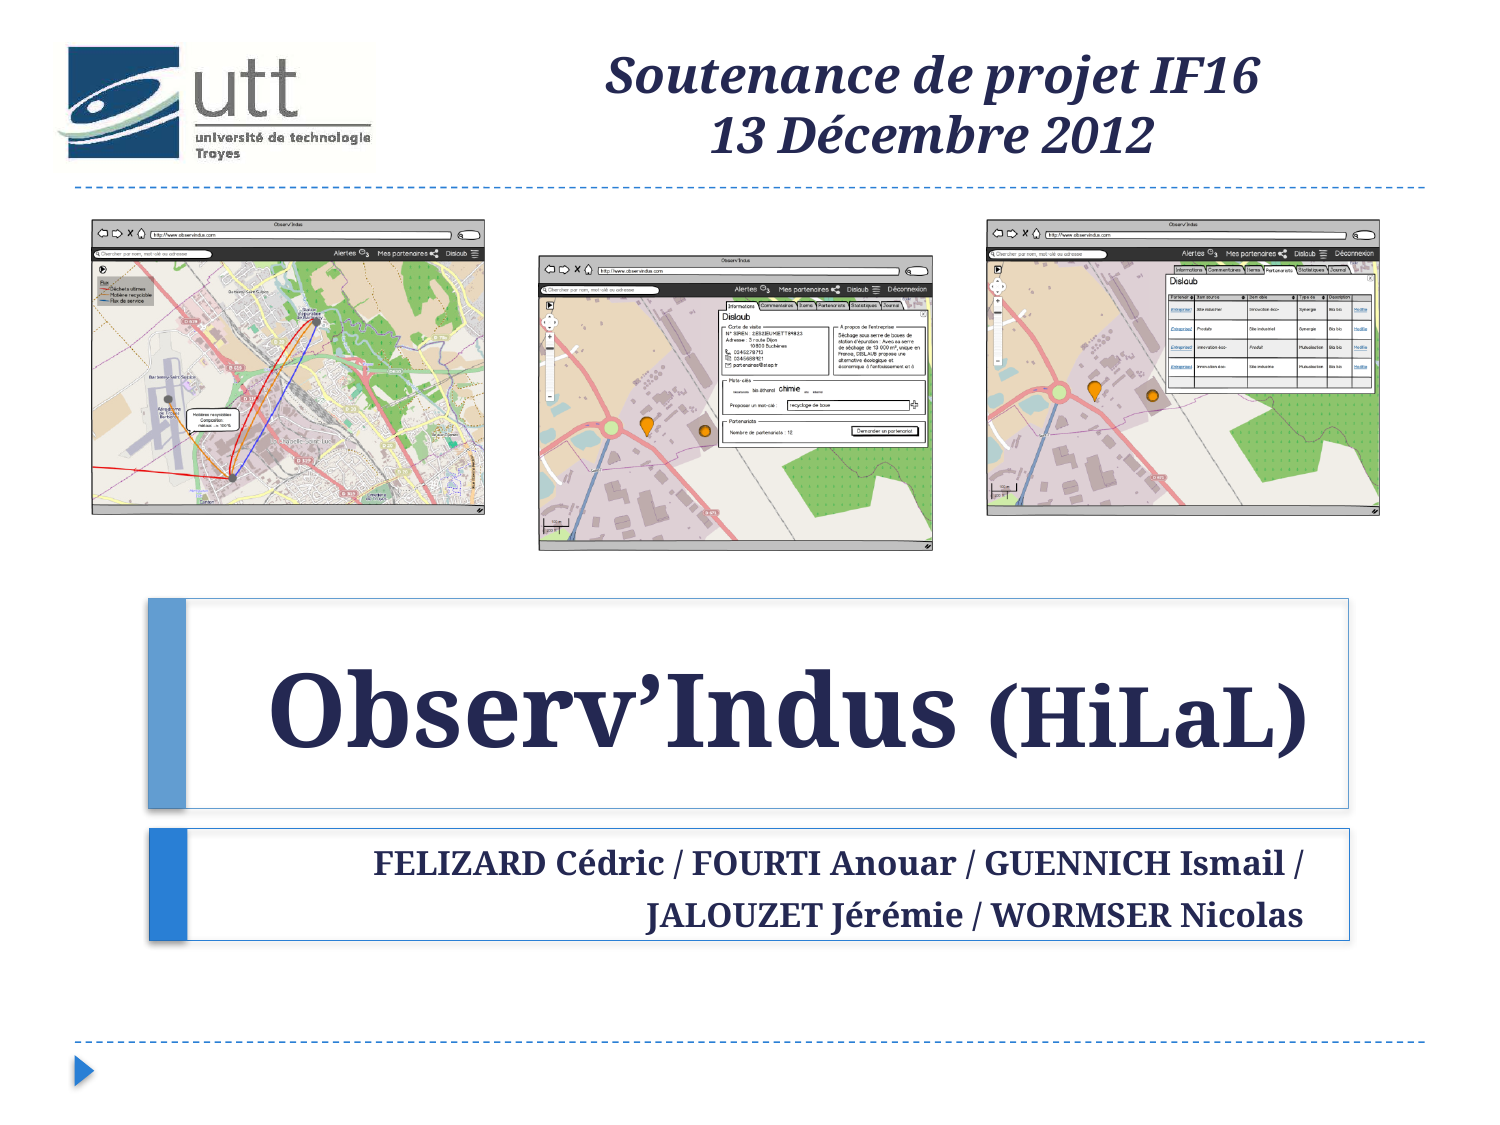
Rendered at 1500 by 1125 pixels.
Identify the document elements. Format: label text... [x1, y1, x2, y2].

subtitle FELIZARD Cédric / FOURTI Anouar / GUENNICH Ismail / JALOUZET Jérémie / WORMSER Nicolas [194, 834, 1320, 923]
picture [538, 255, 933, 551]
title Observ’Indus (HiLaL) [200, 637, 1325, 800]
text_box Soutenance de projet IF16 13 Décembre 2012 [419, 36, 1445, 171]
picture [90, 219, 485, 515]
picture [52, 42, 376, 173]
picture [985, 219, 1381, 516]
